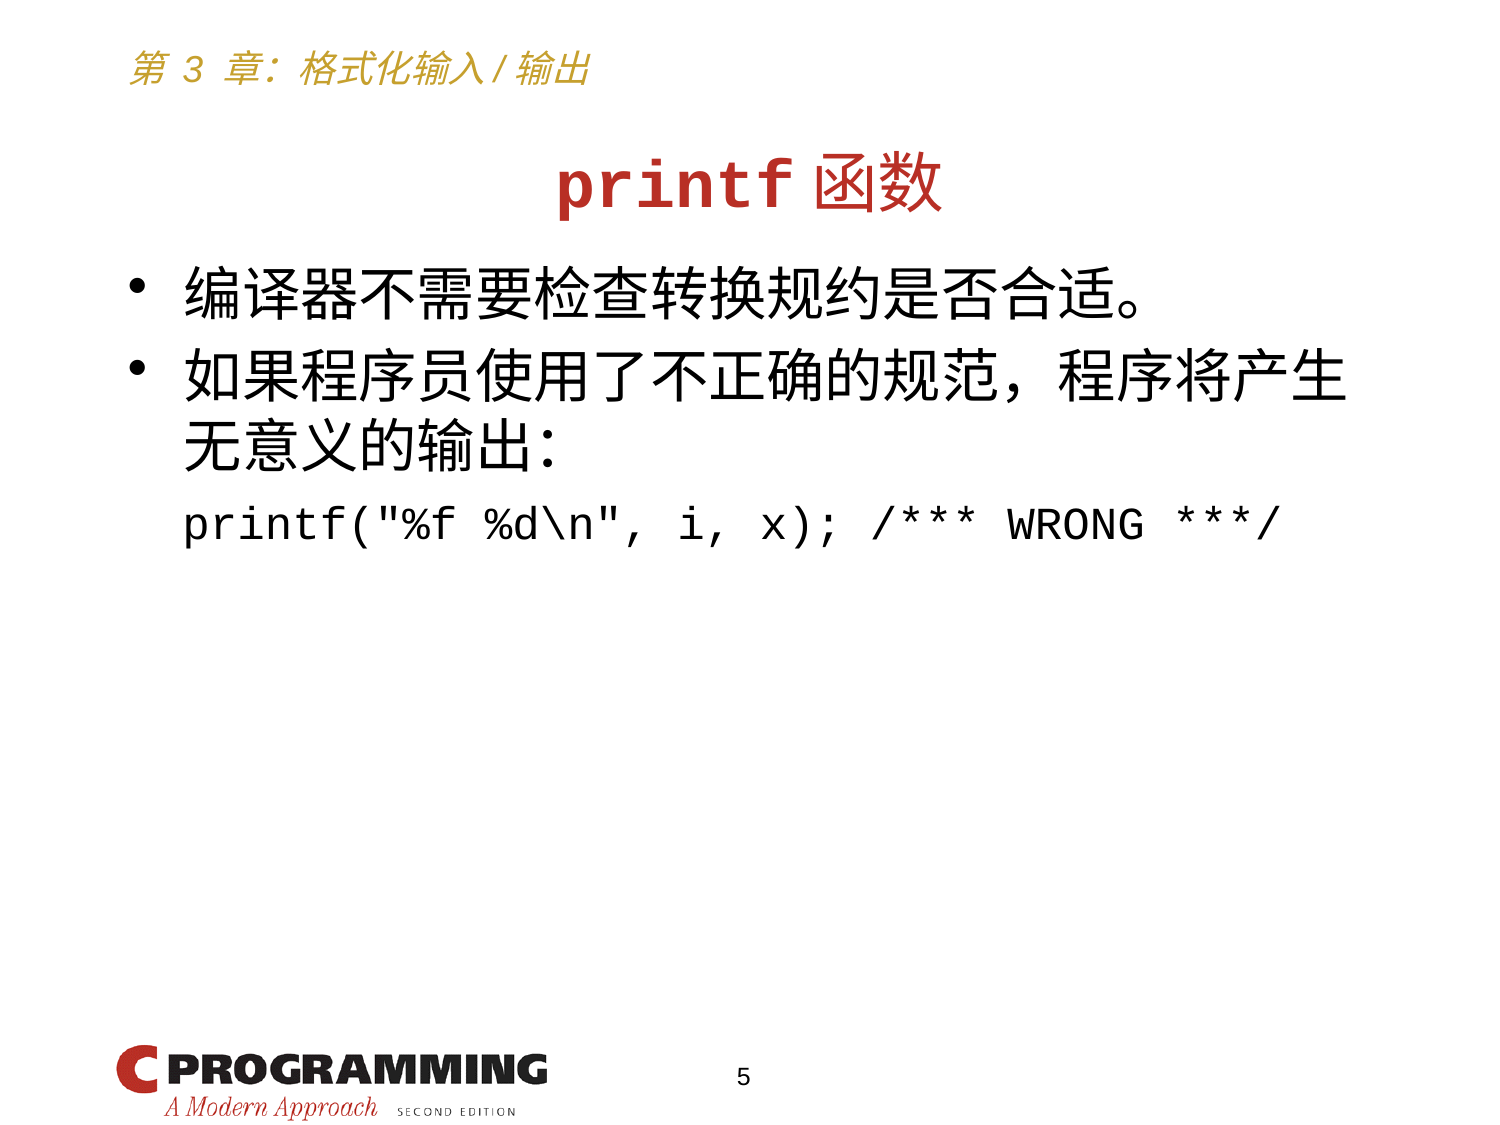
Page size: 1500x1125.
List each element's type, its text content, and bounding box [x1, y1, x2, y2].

picture [112, 1041, 550, 1123]
title printf函数 [112, 125, 1388, 238]
slide_number 5 [687, 1049, 801, 1101]
list 编译器不需要检查转换规约是否合适。 如果程序员使用了不正确的规范，程序将产生无意义的输出： printf("%f %d\n", i, x); /*** WRONG ***/ [112, 249, 1388, 1038]
